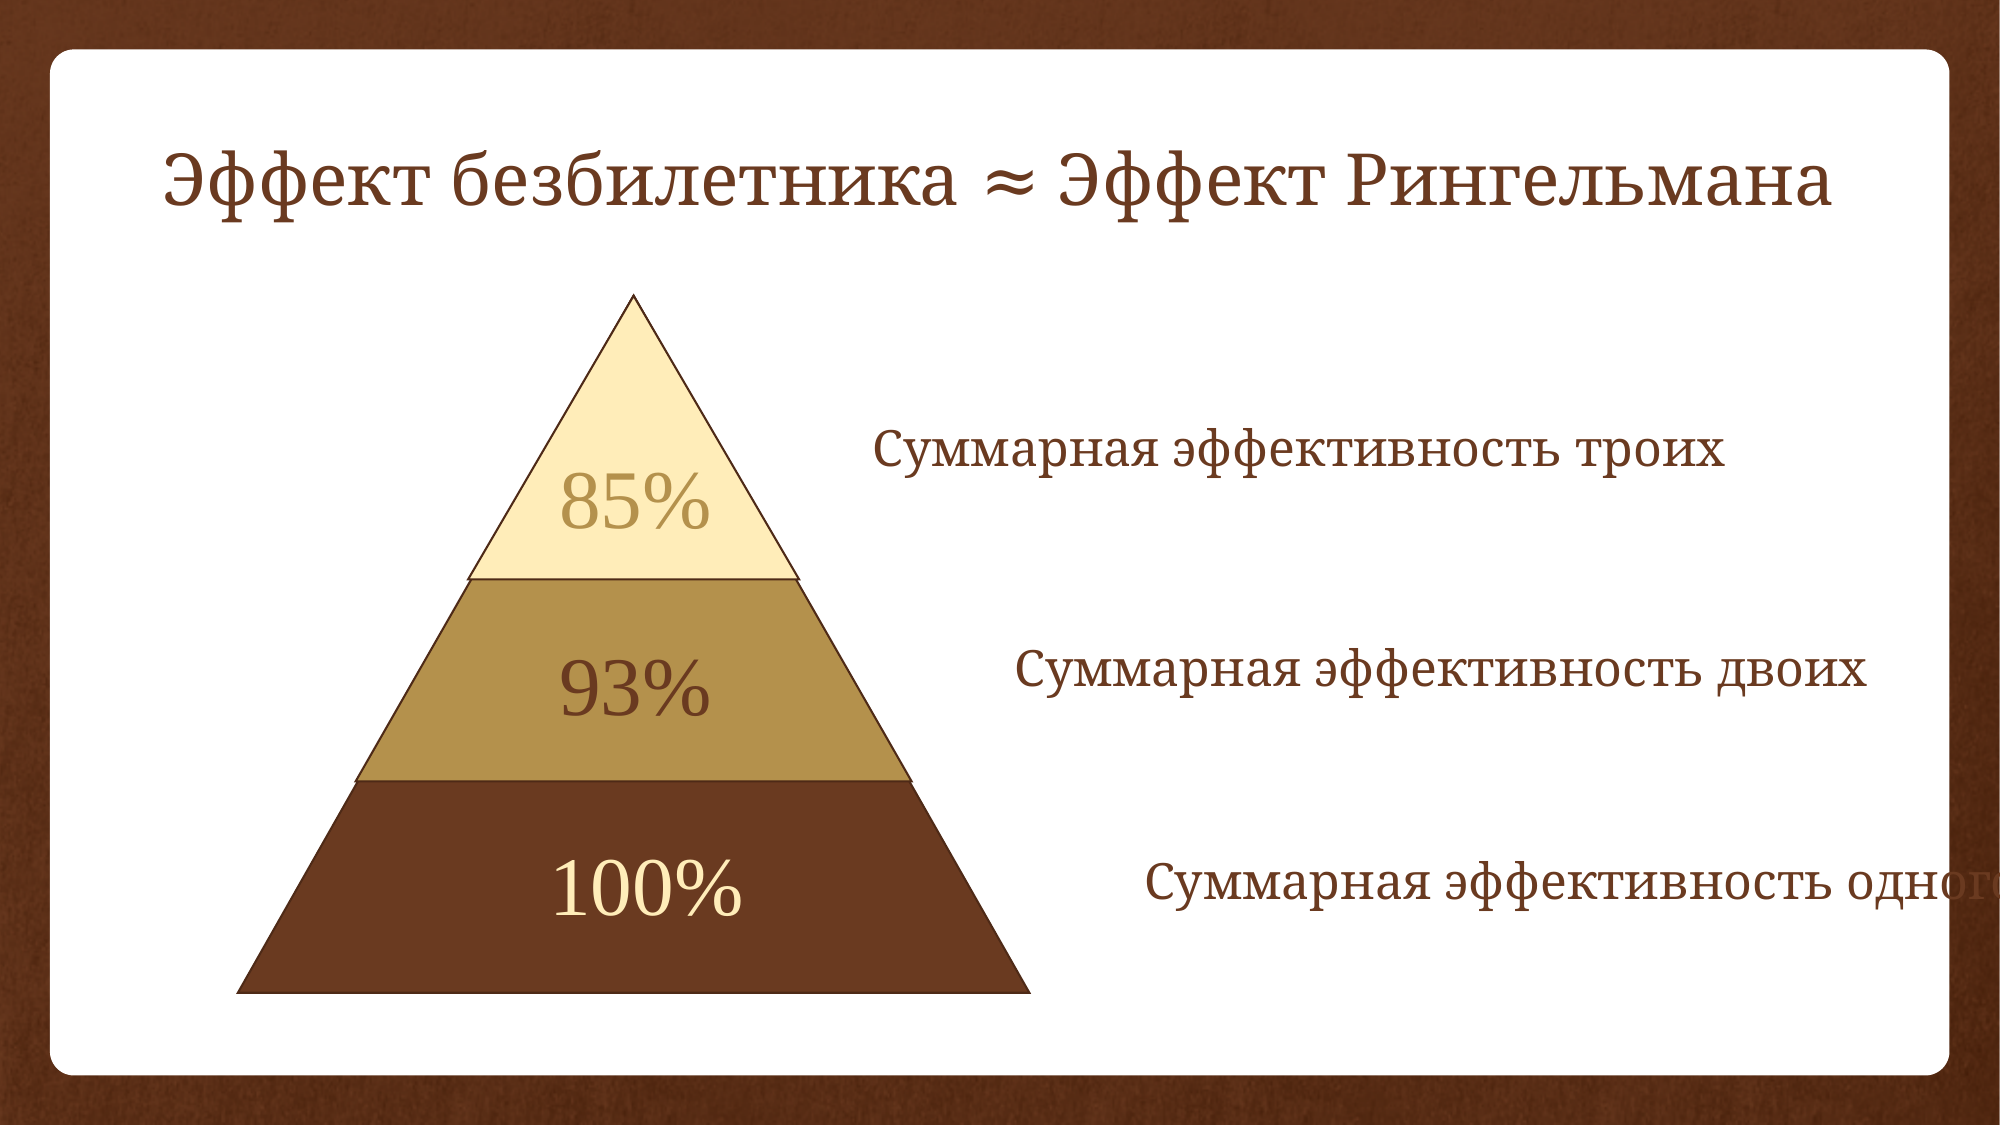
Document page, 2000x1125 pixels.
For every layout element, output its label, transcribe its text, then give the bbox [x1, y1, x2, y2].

text_box 93% [544, 624, 757, 740]
text_box [236, 783, 1032, 994]
text_box [466, 447, 801, 581]
text_box Суммарная эффективность троих [857, 408, 1827, 484]
text_box Суммарная эффективность одного [1129, 841, 2000, 917]
text_box 100% [534, 824, 809, 939]
text_box 85% [544, 437, 757, 553]
text_box [550, 293, 718, 437]
text_box [353, 581, 914, 783]
title Эффект безбилетника ≈ Эффект Рингельмана [48, 84, 1951, 228]
text_box Суммарная эффективность двоих [999, 628, 1969, 704]
